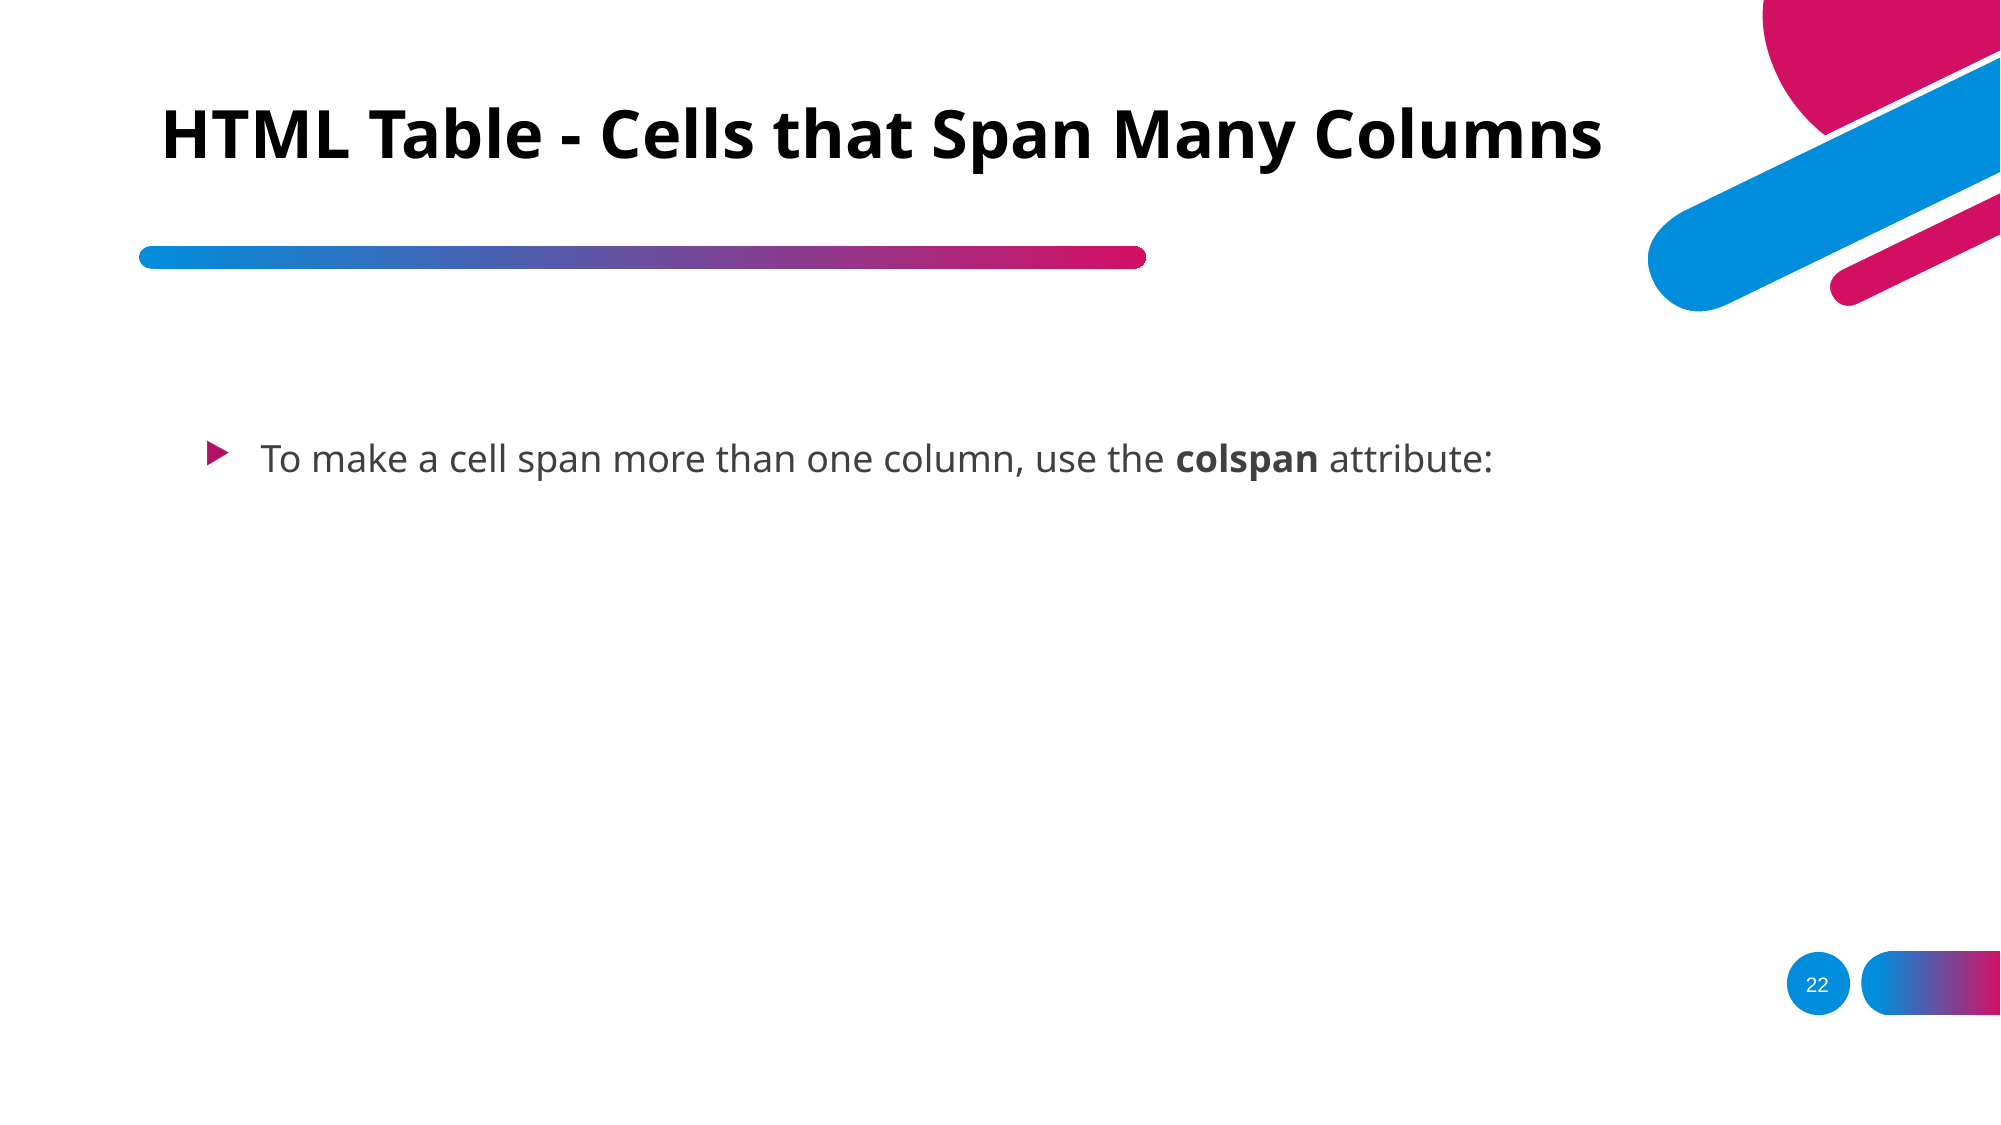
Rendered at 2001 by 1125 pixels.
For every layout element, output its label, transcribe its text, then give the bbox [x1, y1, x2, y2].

title HTML Table - Cells that Span Many Columns [145, 59, 1726, 215]
slide_number 22 [1772, 954, 1863, 1015]
text_box To make a cell span more than one column, use the colspan attribute: [189, 427, 1724, 803]
